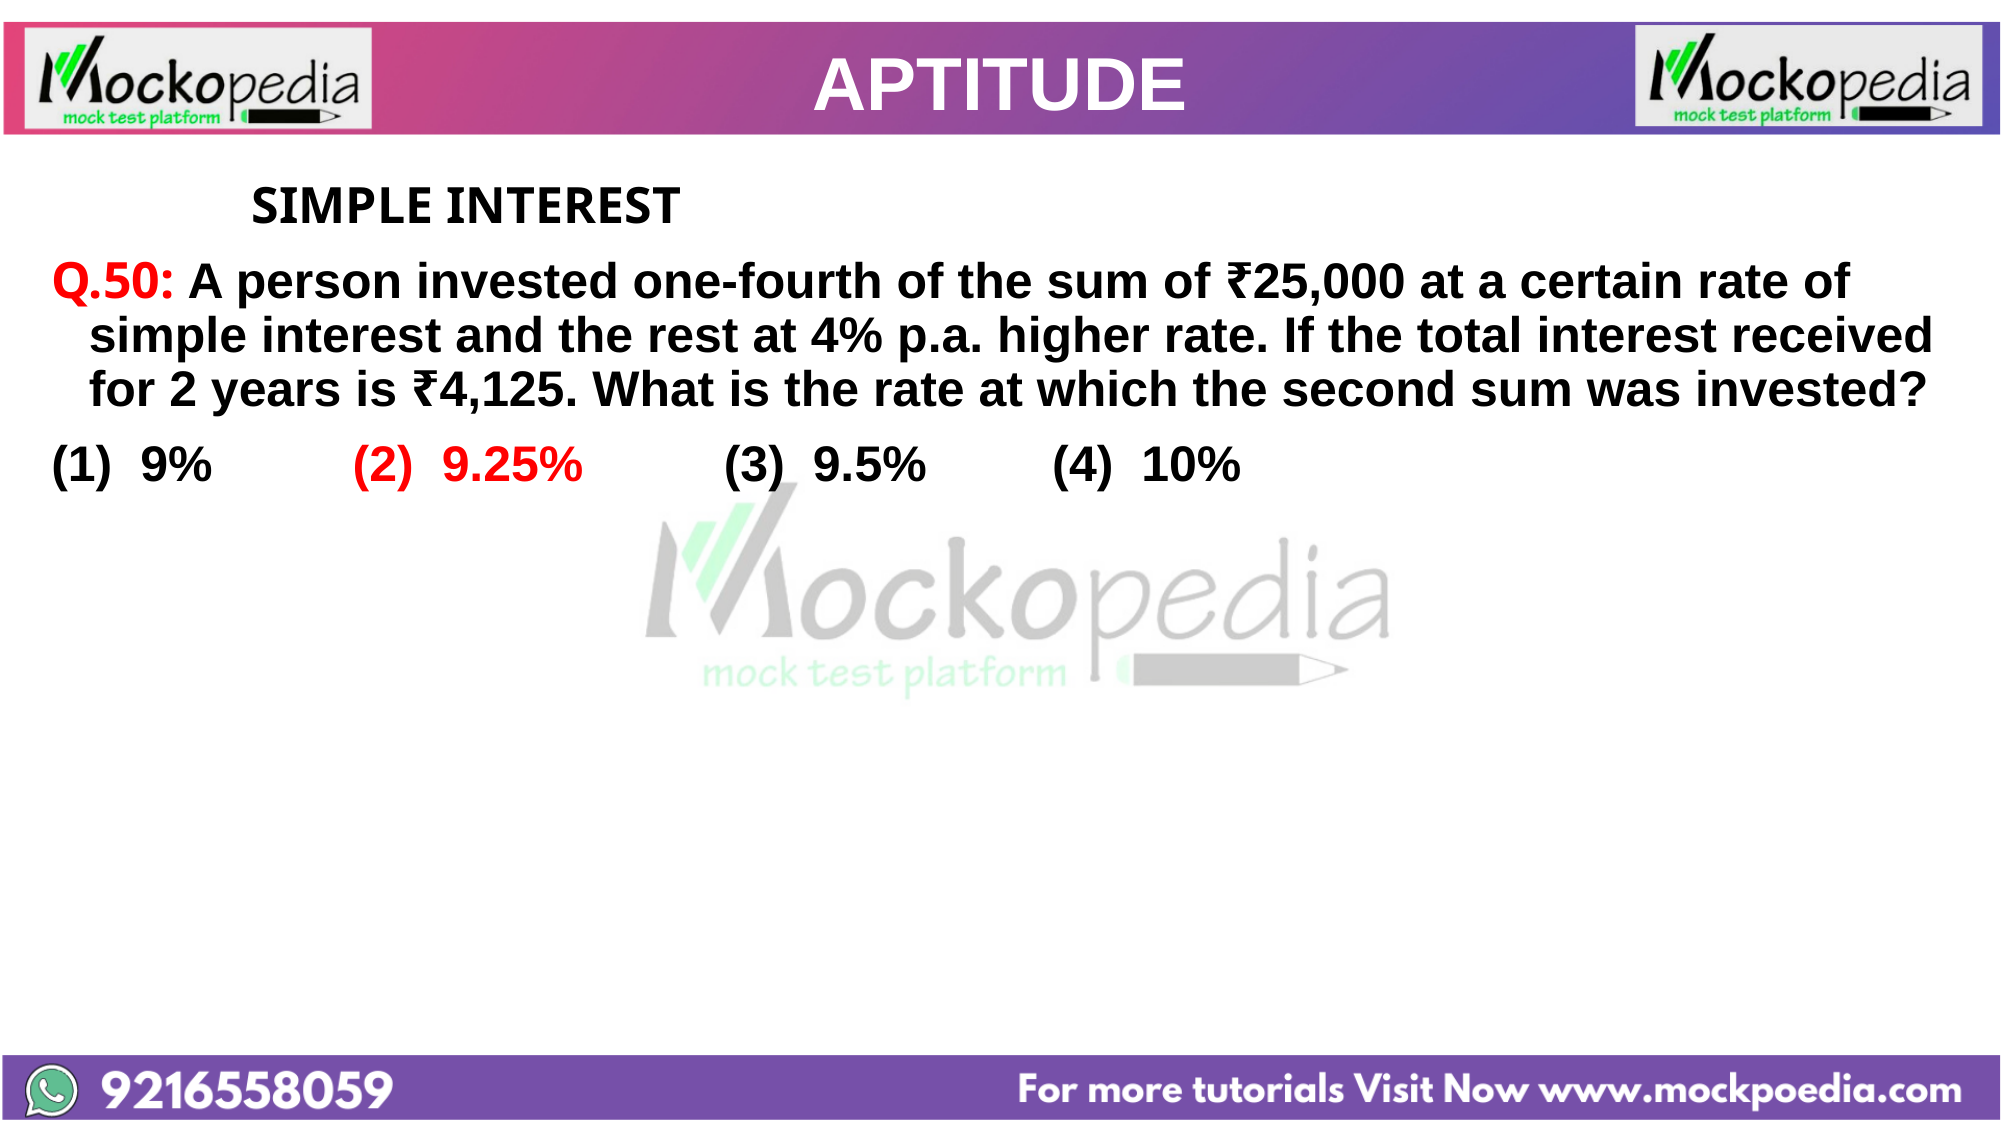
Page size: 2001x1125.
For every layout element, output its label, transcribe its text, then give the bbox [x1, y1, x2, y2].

list SIMPLE INTEREST Q.50: A person invested one-fourth of the sum of ₹25,000 at a certain rate of simple interest and the rest at 4% p.a. higher rate. If the total interest received for 2 years is ₹4,125. What is the rate at which the second sum was invested? (1) 9% (2) 9.25% (3) 9.5% (4) 10% [36, 173, 1961, 1050]
title APTITUDE [41, 31, 1959, 142]
picture [0, 0, 2001, 1125]
